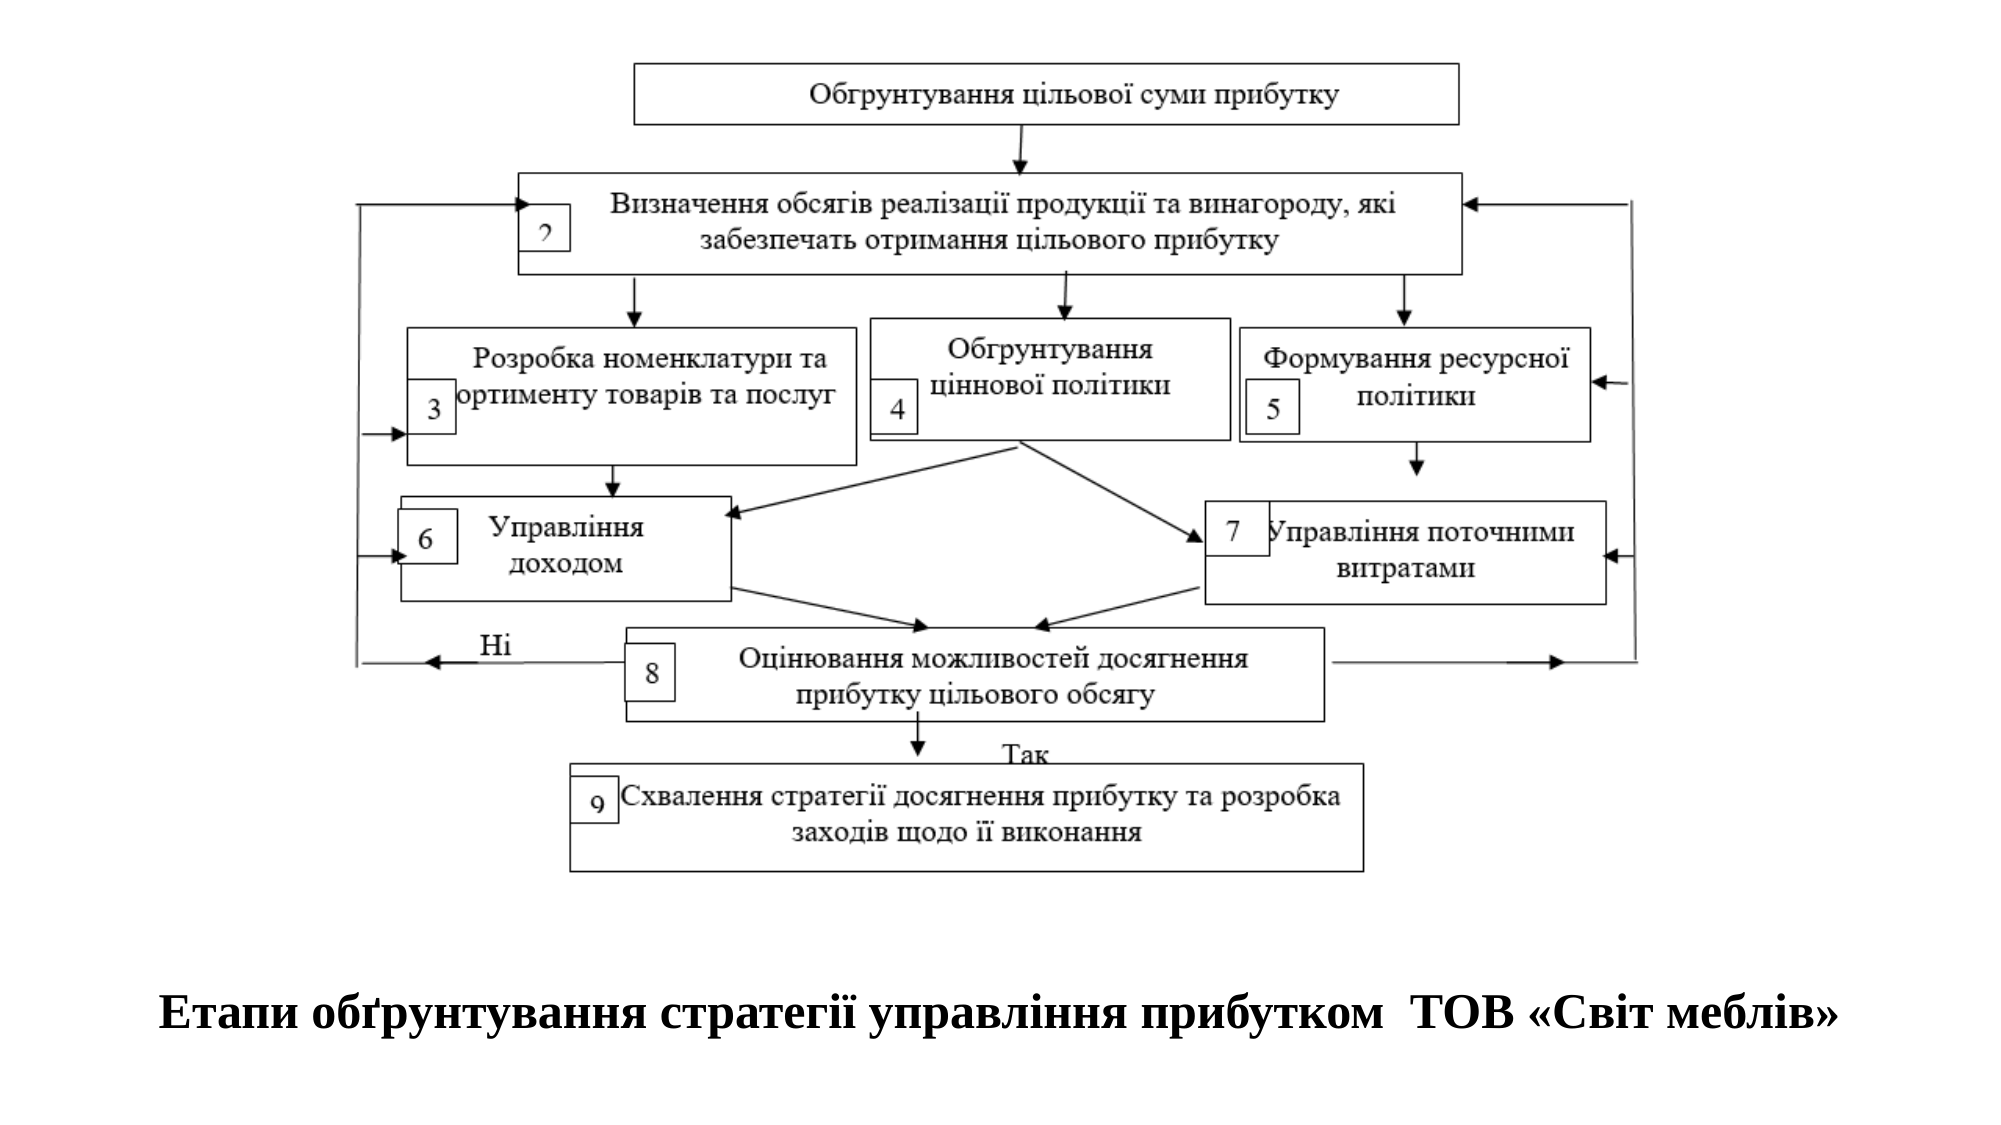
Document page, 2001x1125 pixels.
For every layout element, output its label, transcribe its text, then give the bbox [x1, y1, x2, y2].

picture [324, 45, 1676, 883]
text_box Етапи обґрунтування стратегії управління прибутком ТОВ «Світ меблів» [70, 941, 1930, 1046]
